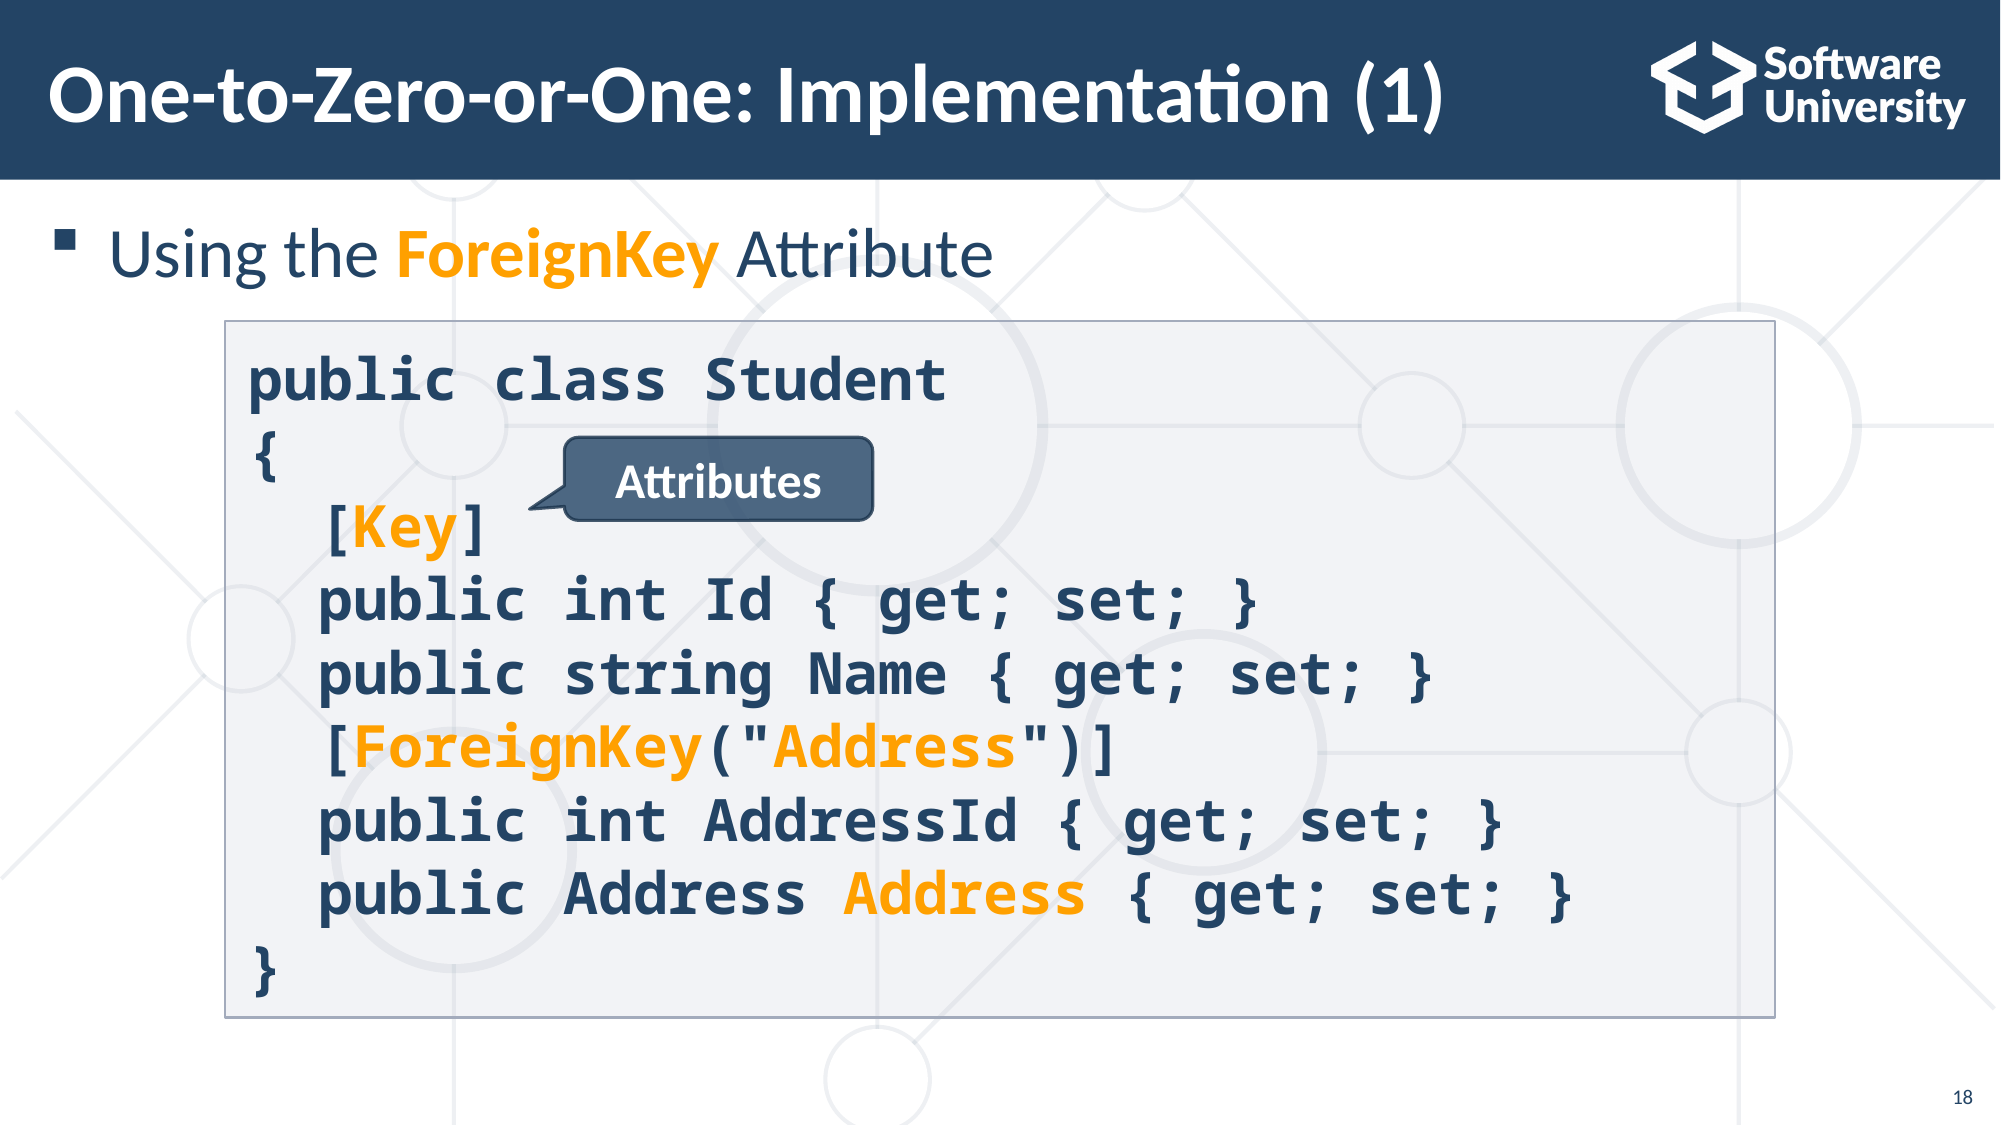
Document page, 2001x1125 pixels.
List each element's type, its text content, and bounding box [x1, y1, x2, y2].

title One-to-Zero-or-One: Implementation (1) [31, 16, 1625, 162]
text_box Attributes [527, 435, 875, 523]
picture [1651, 41, 1966, 134]
slide_number 18 [1927, 1067, 1989, 1117]
list Using the ForeignKey Attribute [31, 196, 1970, 1104]
text_box public class Student { [Key] public int Id { get; set; } public string Name { get; set; } [ForeignKey("Address")] public int AddressId { get; set; } public Address Address { get; set; } } [225, 320, 1775, 1018]
